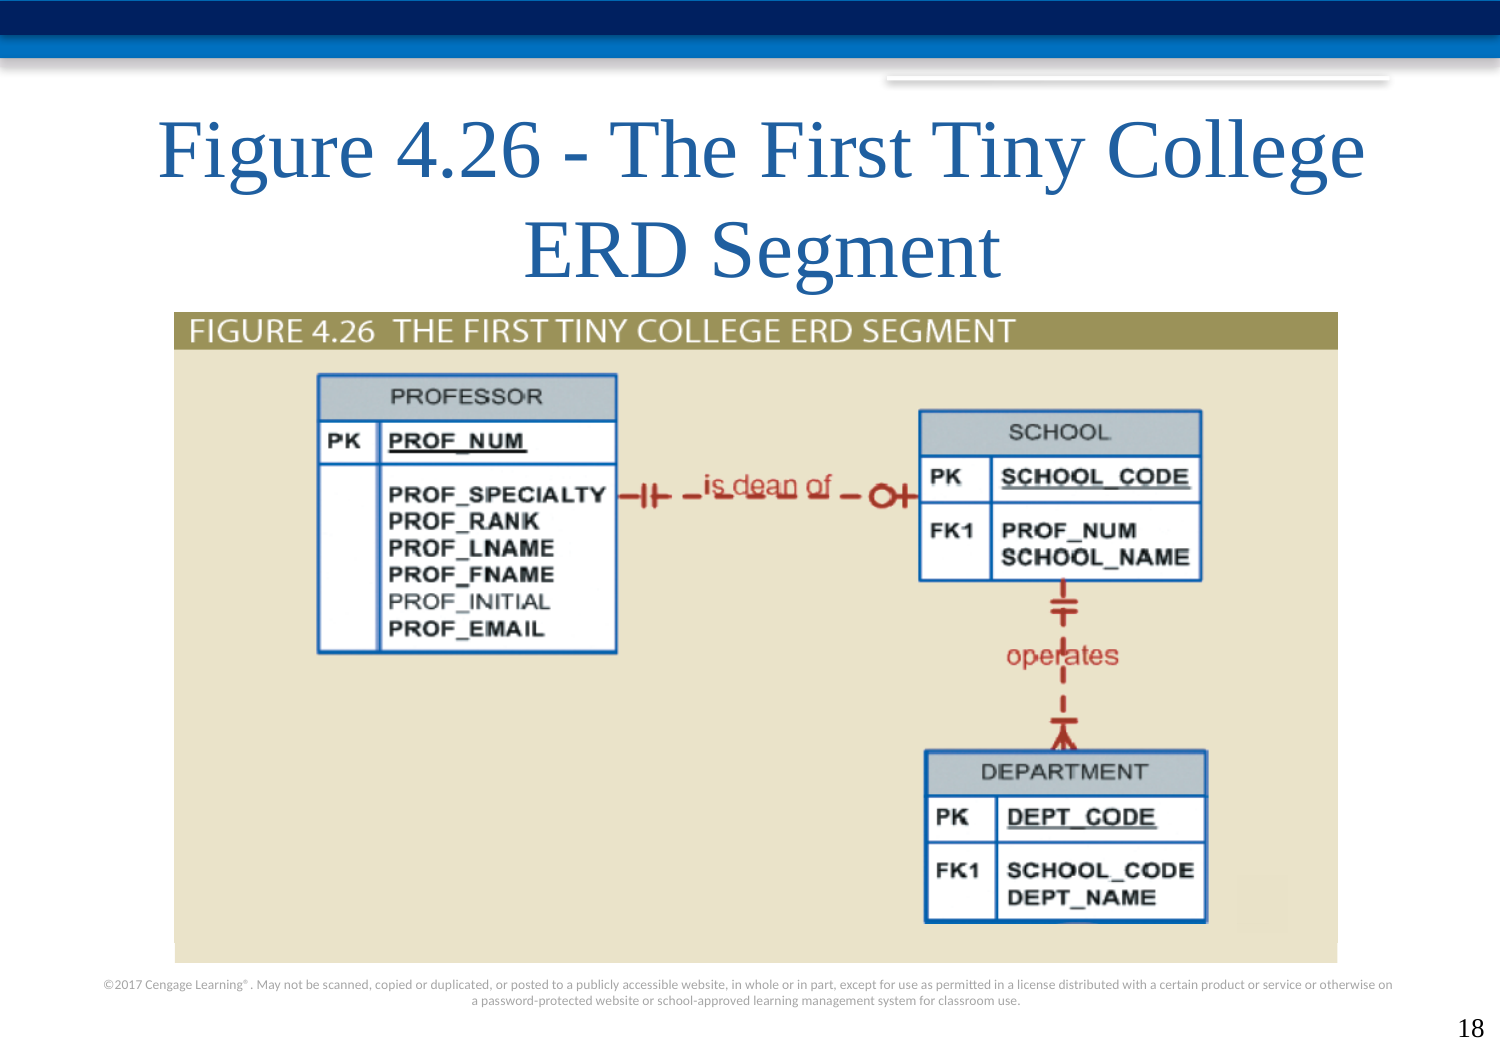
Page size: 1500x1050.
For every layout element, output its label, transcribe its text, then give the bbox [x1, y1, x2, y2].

title Figure 4.26 - The First Tiny College ERD Segment [87, 112, 1438, 276]
picture [174, 312, 1338, 963]
slide_number 18 [1425, 1003, 1500, 1050]
